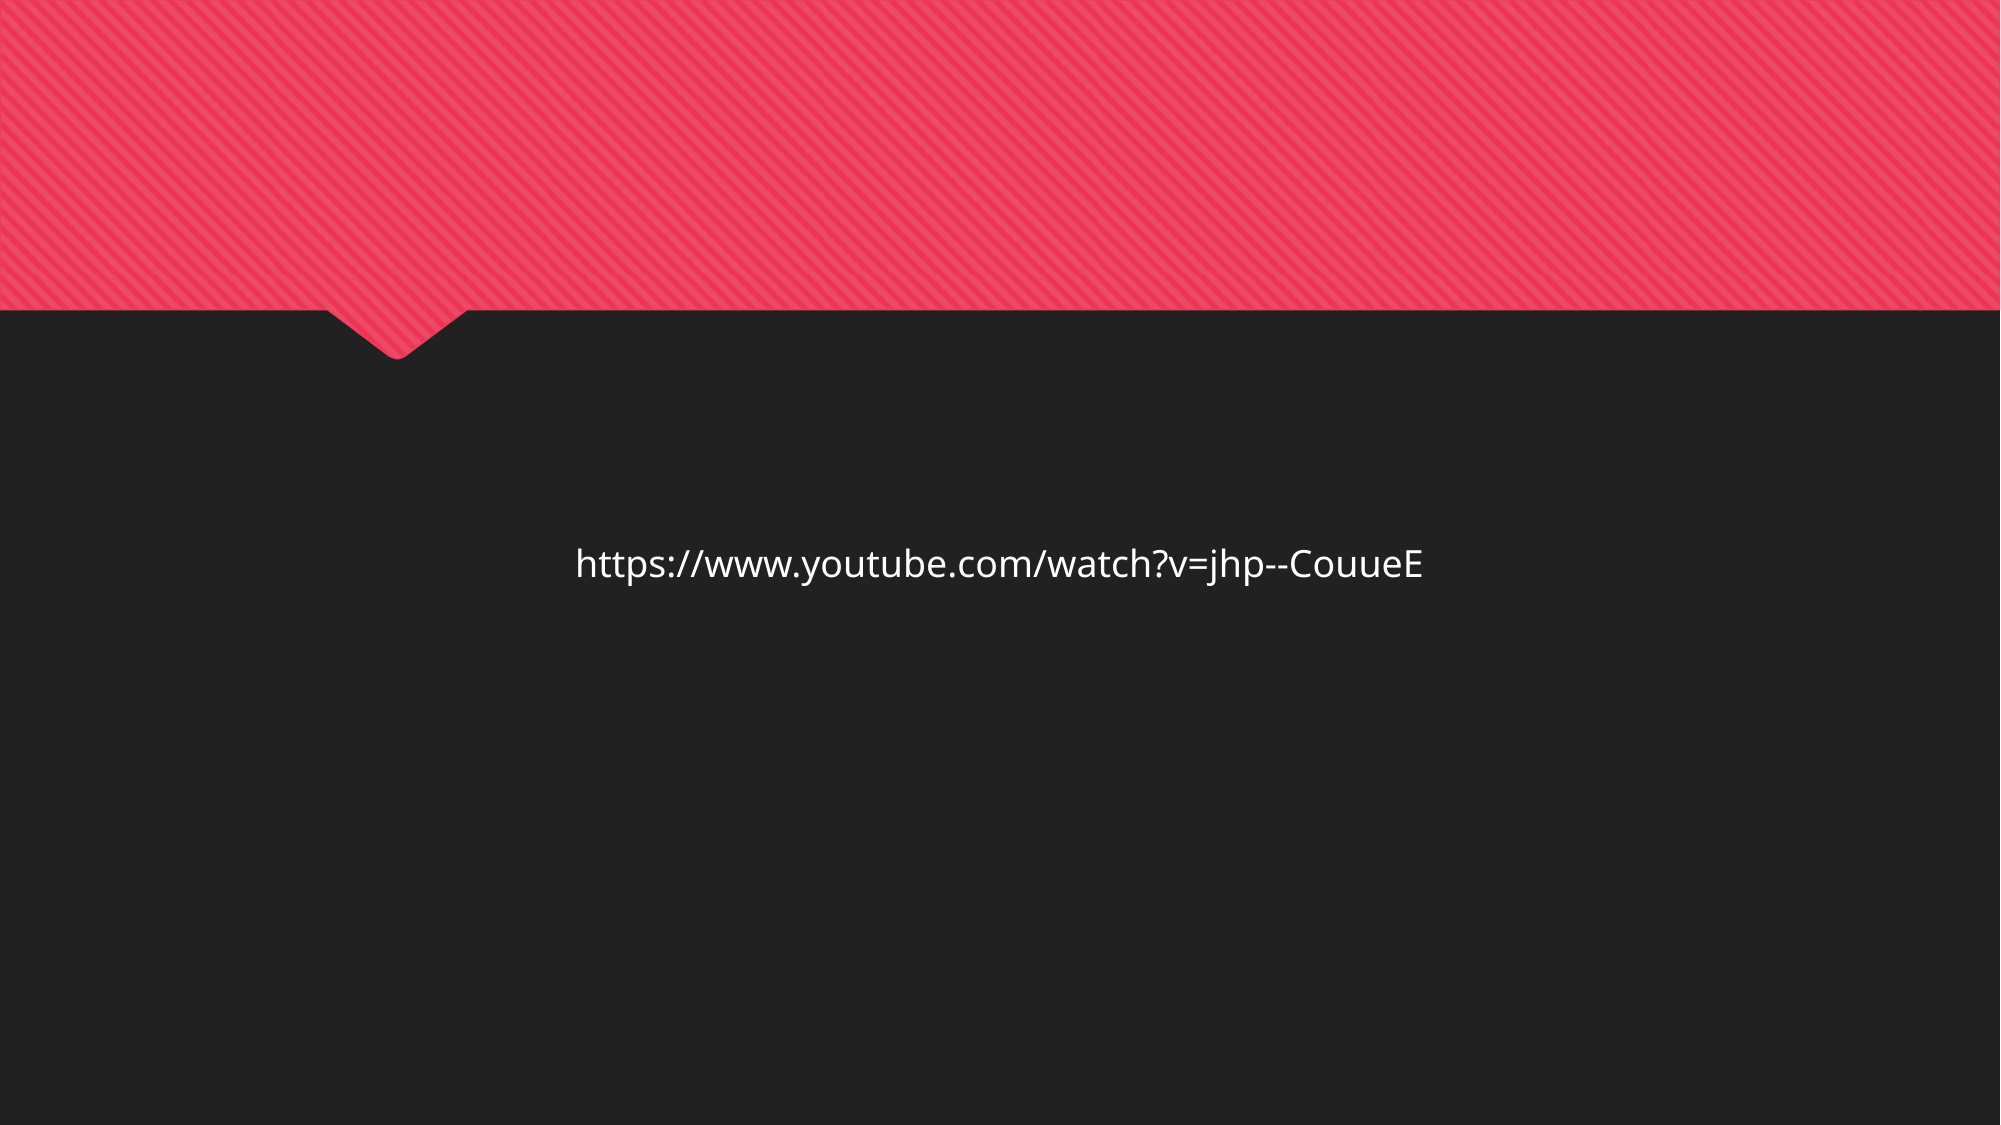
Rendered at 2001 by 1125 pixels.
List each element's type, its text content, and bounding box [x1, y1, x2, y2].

text_box https://www.youtube.com/watch?v=jhp--CouueE [560, 532, 1440, 592]
